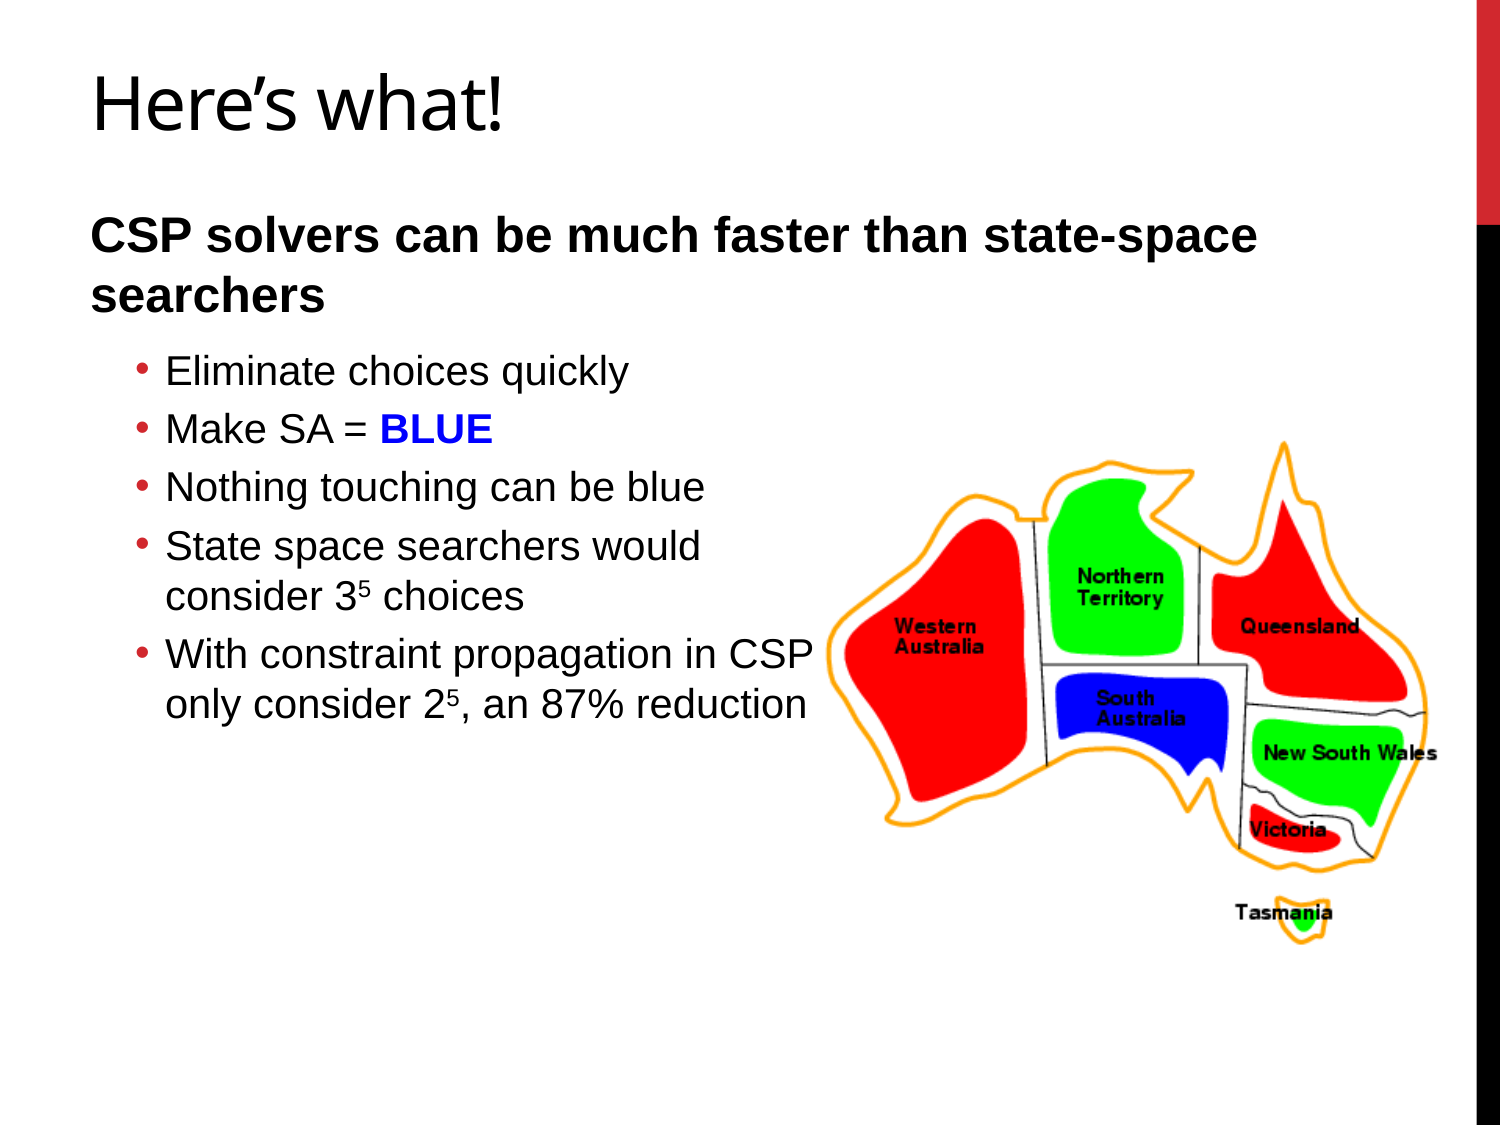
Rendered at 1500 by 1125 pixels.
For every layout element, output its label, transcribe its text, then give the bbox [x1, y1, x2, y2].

title Here’s what! [75, 25, 1401, 154]
list CSP solvers can be much faster than state-space searchers Eliminate choices quickly Make SA = BLUE Nothing touching can be blue State space searchers would consider 35 choices With constraint propagation in CSP only consider 25, an 87% reduction [75, 195, 1401, 1005]
picture [823, 434, 1445, 949]
